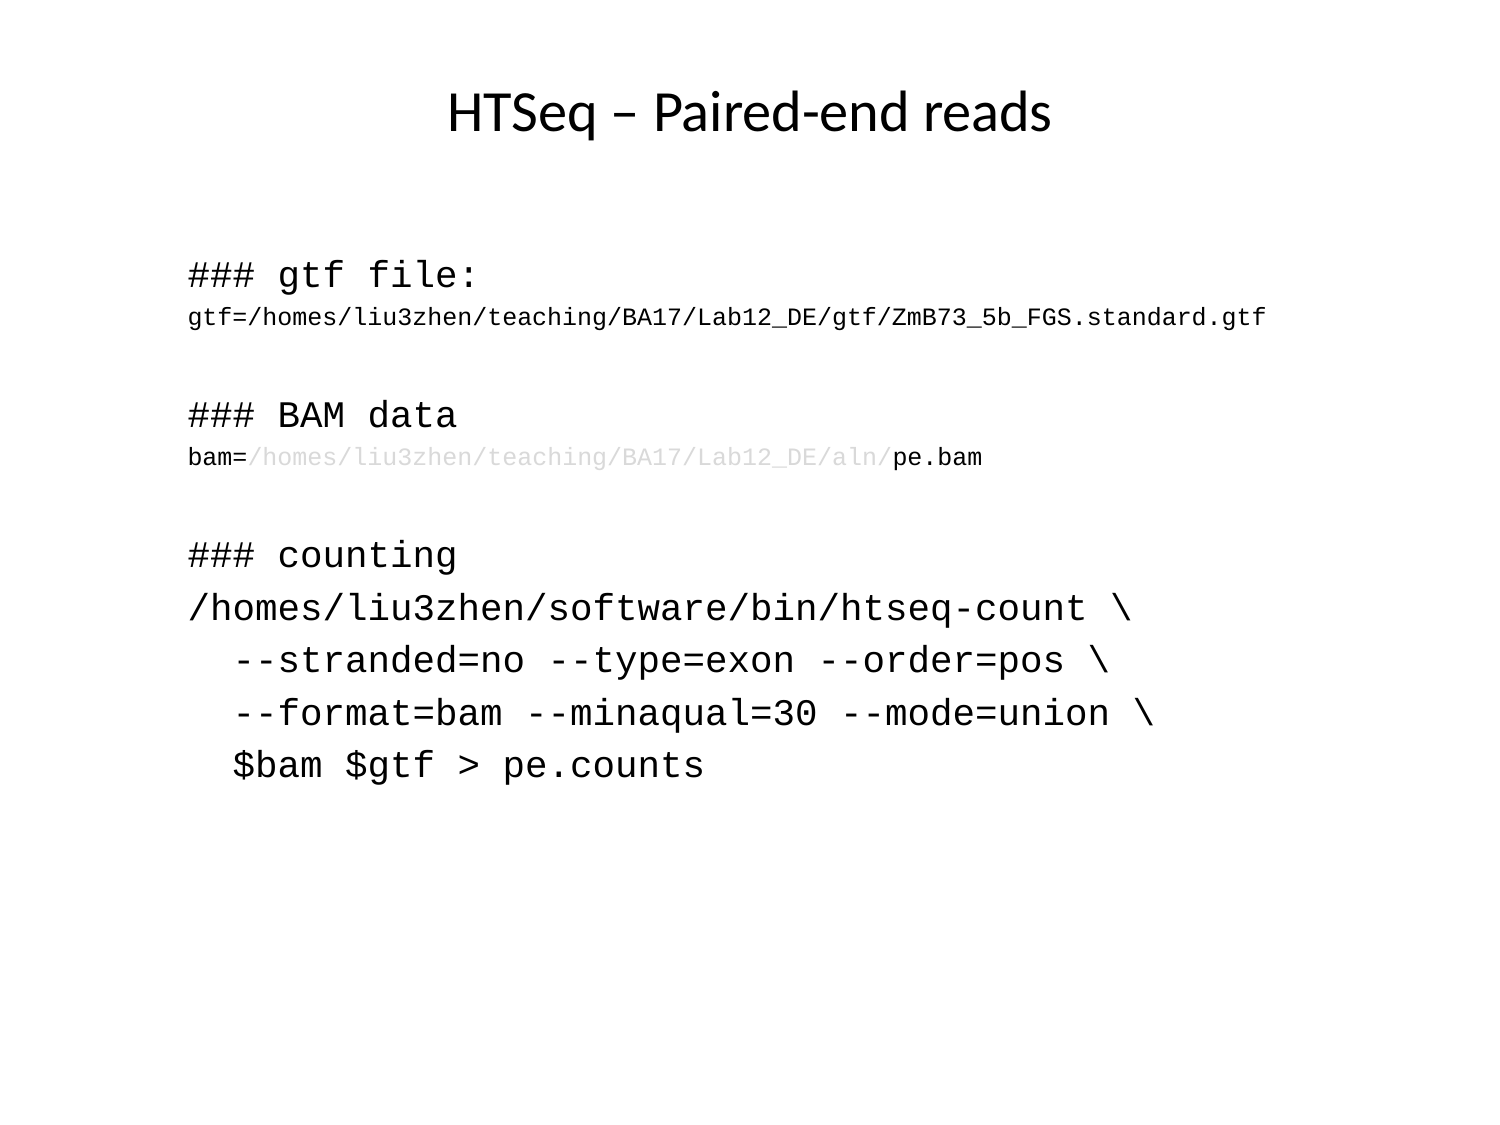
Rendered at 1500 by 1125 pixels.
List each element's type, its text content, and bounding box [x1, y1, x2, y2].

list ### gtf file: gtf=/homes/liu3zhen/teaching/BA17/Lab12_DE/gtf/ZmB73_5b_FGS.standard.gtf ### BAM data bam=/homes/liu3zhen/teaching/BA17/Lab12_DE/aln/pe.bam ### counting /homes/liu3zhen/software/bin/htseq-count \ --stranded=no --type=exon --order=pos \ --format=bam --minaqual=30 --mode=union \ $bam $gtf > pe.counts [172, 242, 1368, 865]
title HTSeq – Paired-end reads [75, 45, 1425, 172]
